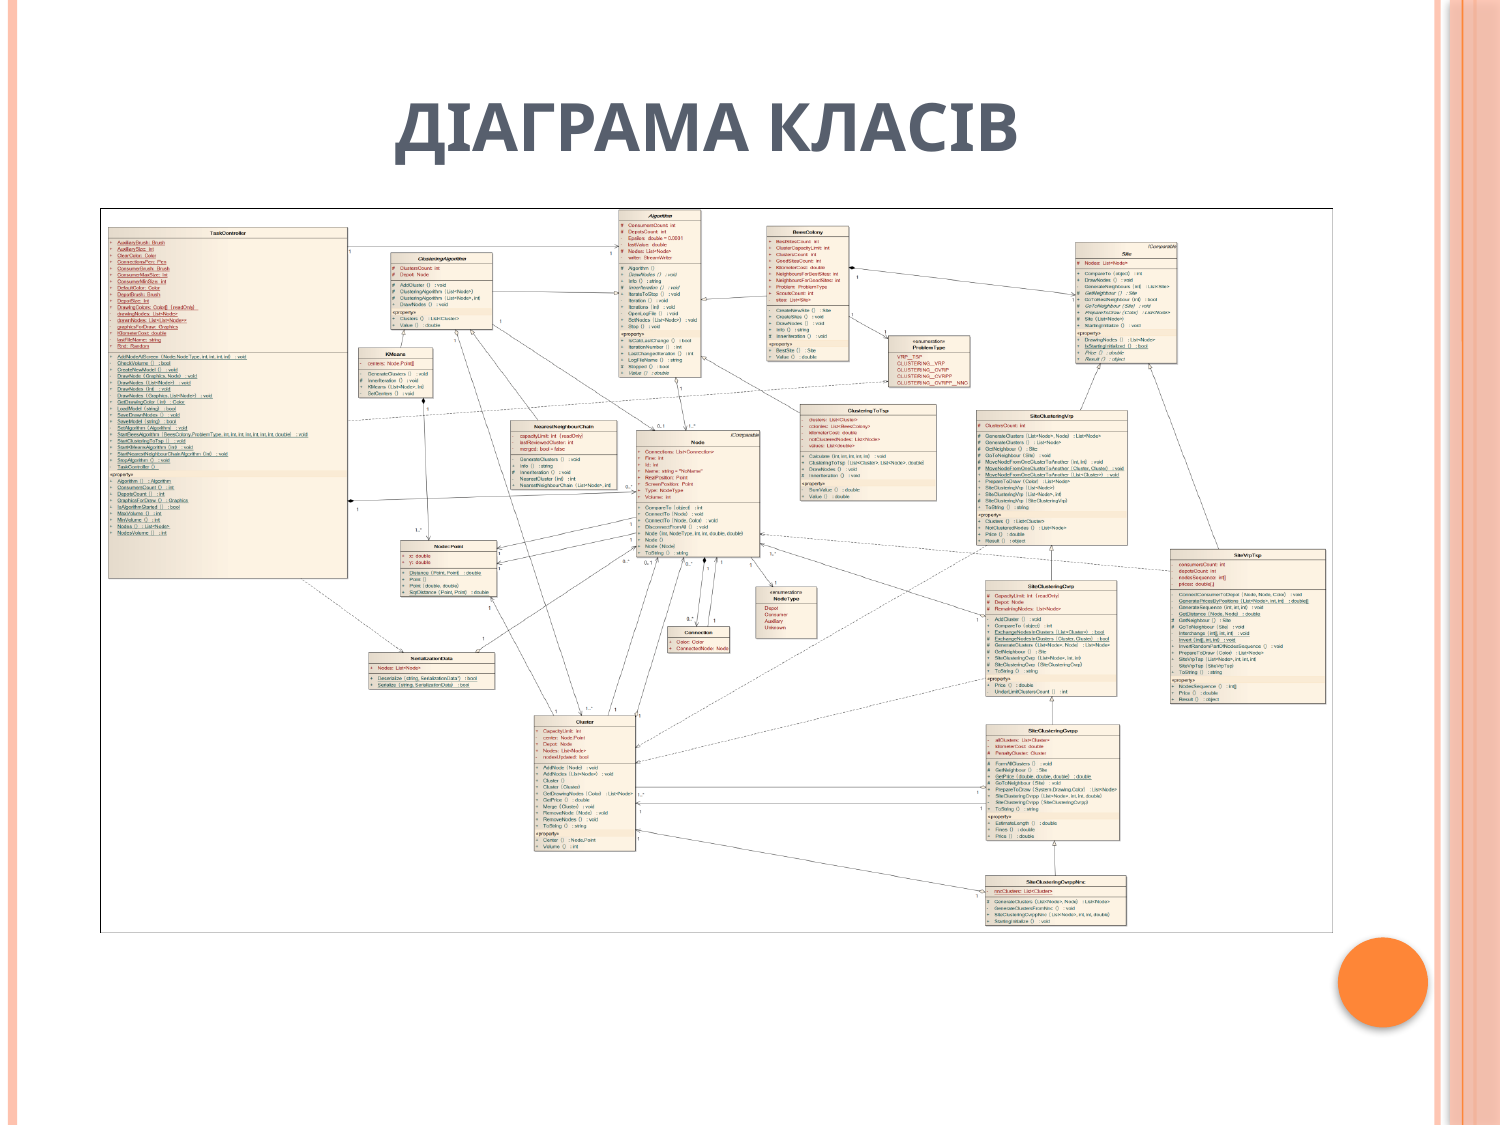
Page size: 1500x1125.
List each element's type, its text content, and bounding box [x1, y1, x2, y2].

picture [99, 207, 1334, 933]
title Діаграма класів [75, 45, 1341, 173]
